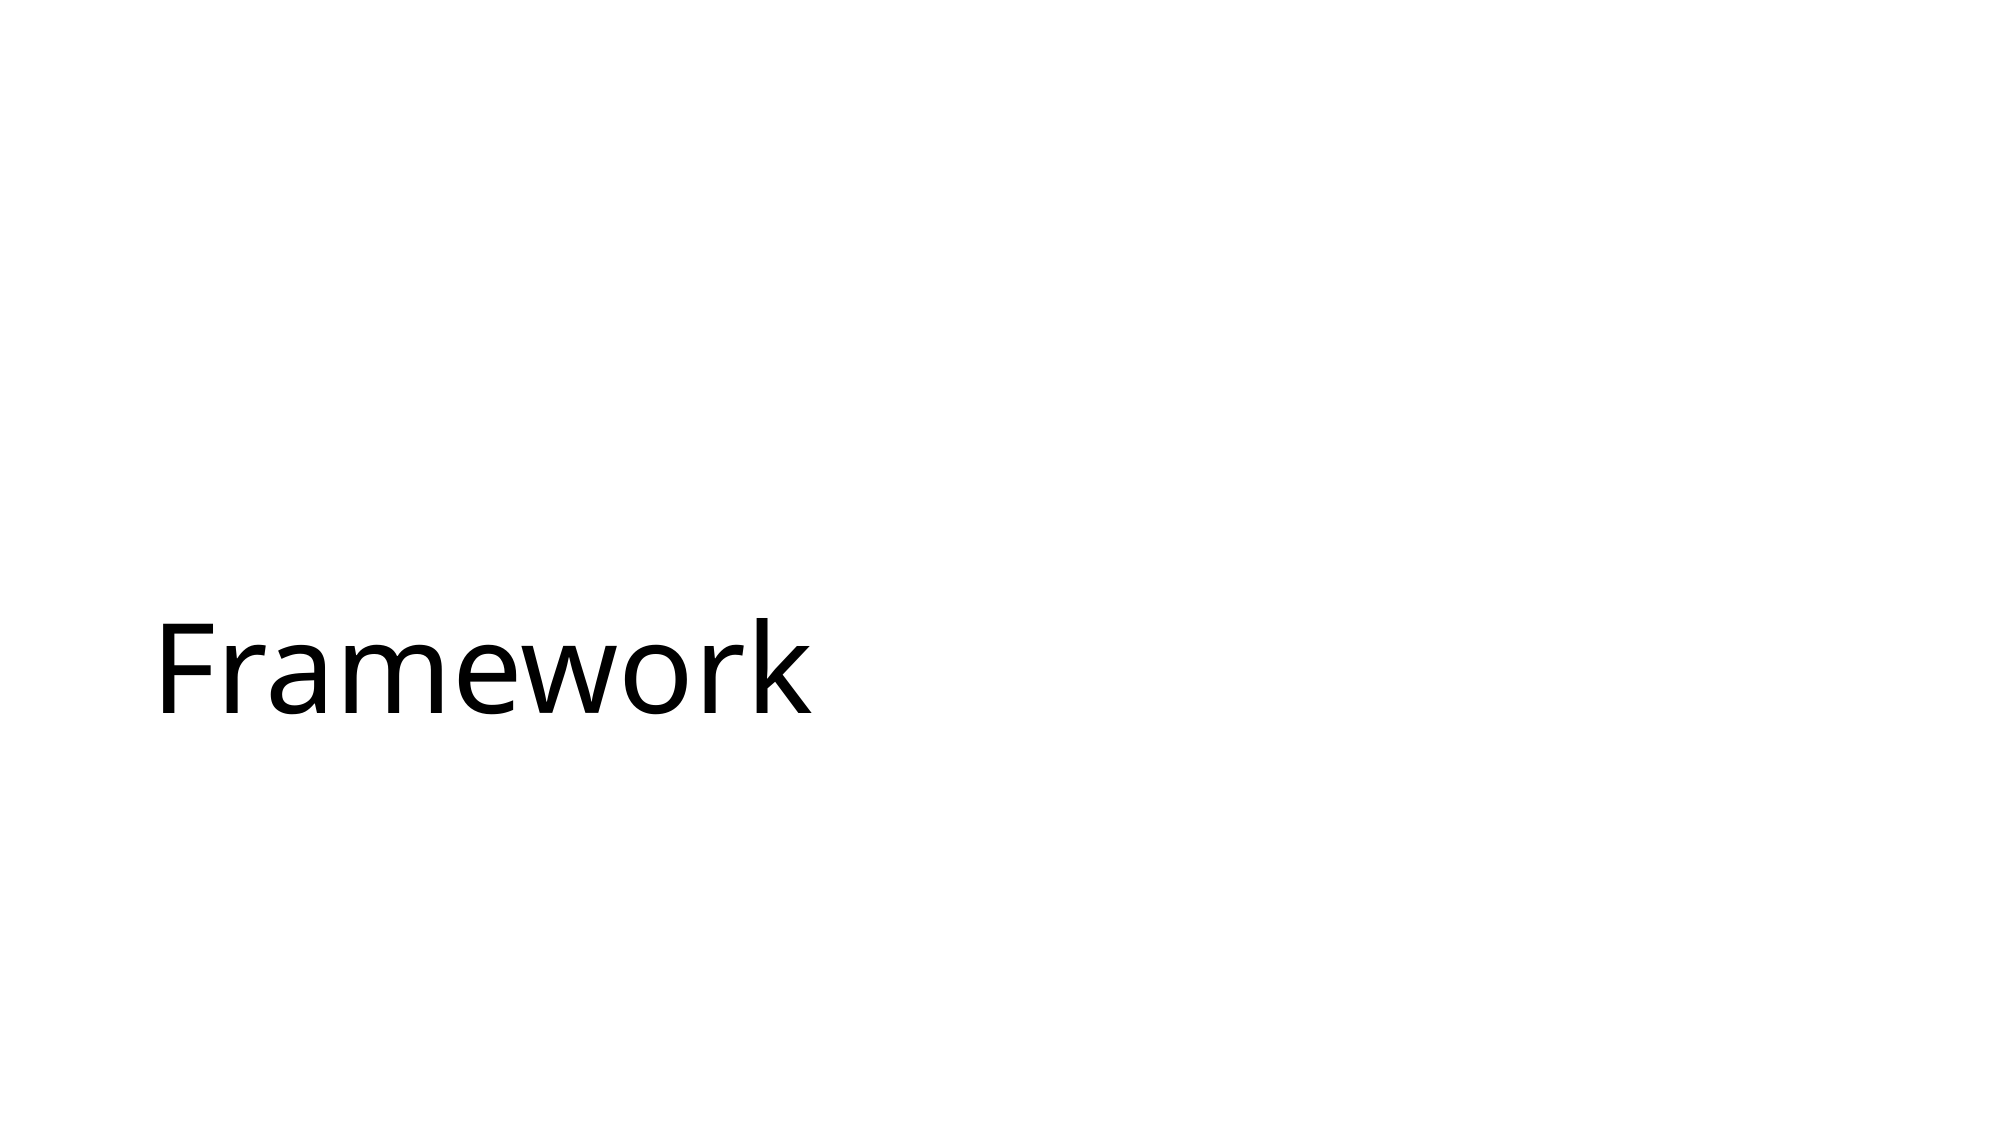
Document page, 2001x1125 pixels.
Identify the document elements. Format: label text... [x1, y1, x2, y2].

title Framework [136, 280, 1862, 749]
